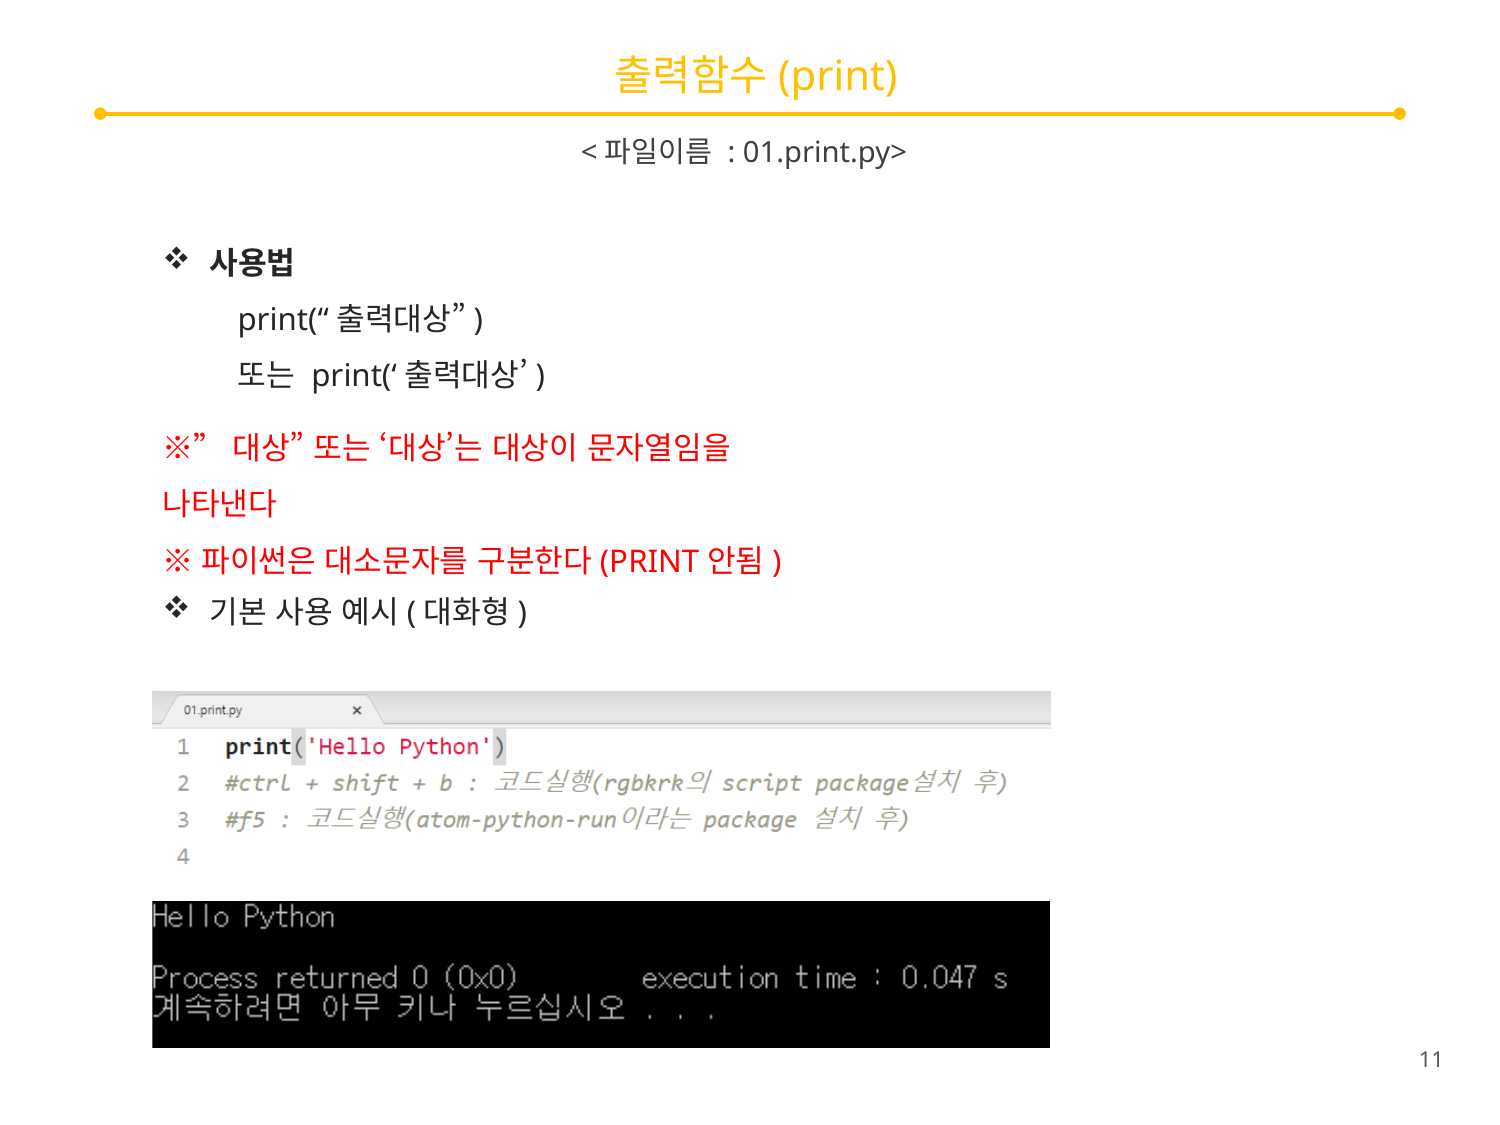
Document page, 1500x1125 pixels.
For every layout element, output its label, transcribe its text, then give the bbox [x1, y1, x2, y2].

picture [151, 691, 1051, 1049]
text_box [147, 216, 853, 639]
text_box <파일이름 : 01.print.py> [100, 125, 1388, 176]
title 출력함수(print) [123, 45, 1388, 102]
